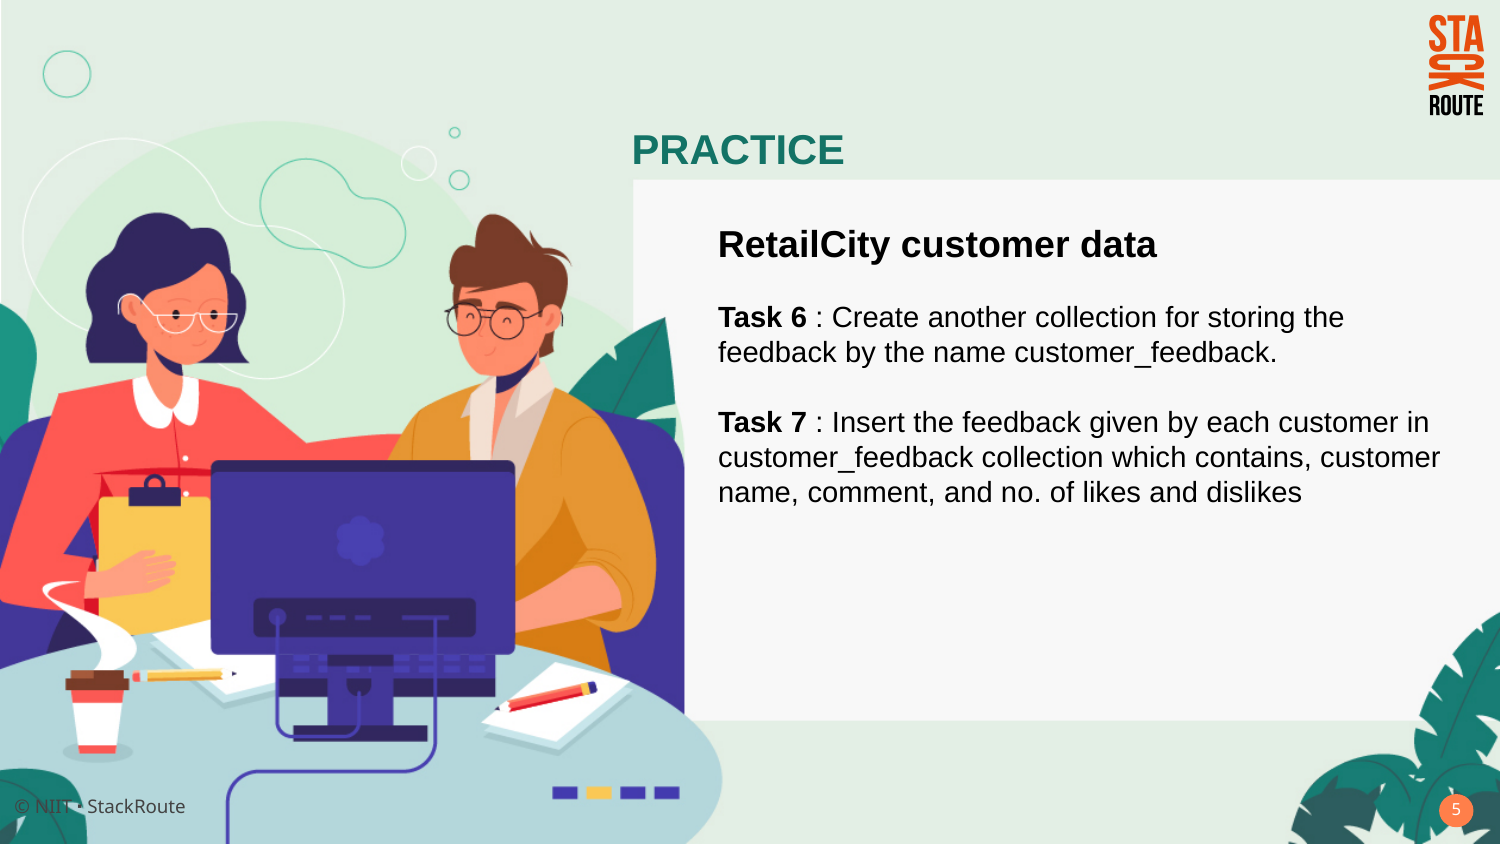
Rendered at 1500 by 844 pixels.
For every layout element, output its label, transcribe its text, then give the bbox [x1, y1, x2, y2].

list RetailCity customer data [703, 193, 1465, 291]
list Task 6 : Create another collection for storing the feedback by the name customer_feedback. Task 7 : Insert the feedback given by each customer in customer_feedback collection which contains, customer name, comment, and no. of likes and dislikes [703, 291, 1465, 701]
picture [0, 0, 1500, 844]
